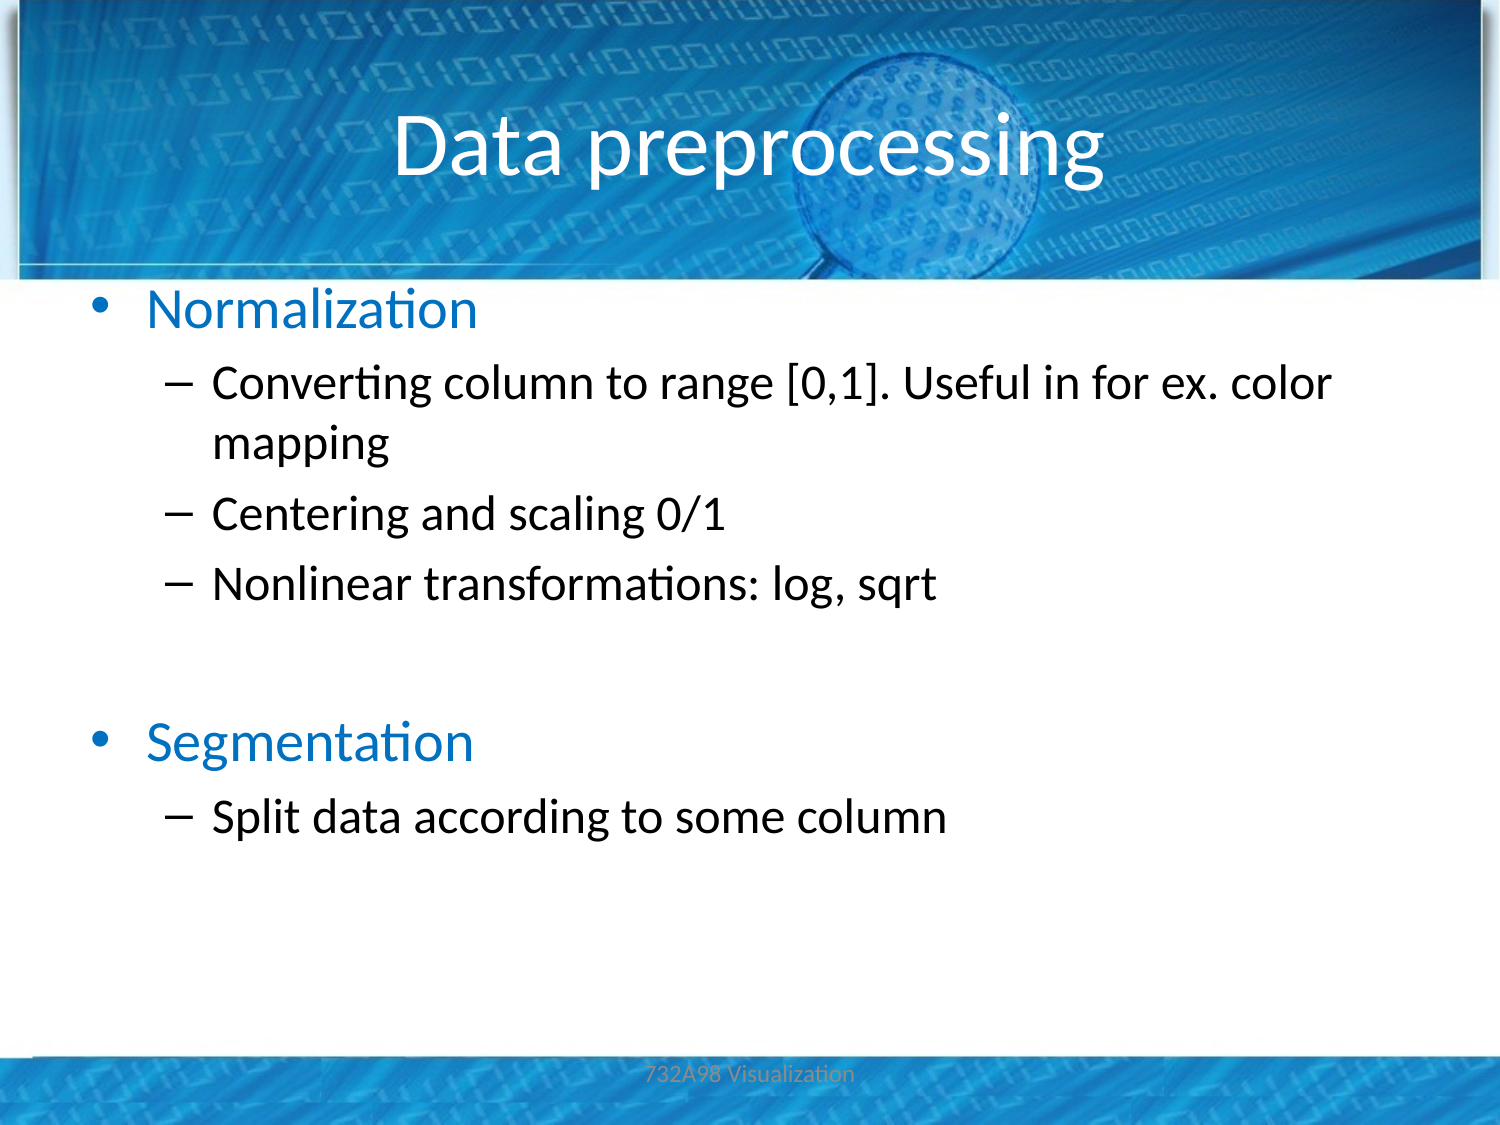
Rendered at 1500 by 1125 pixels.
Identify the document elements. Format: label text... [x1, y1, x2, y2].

picture [0, 0, 1500, 1125]
footer 732A98 Visualization [512, 1042, 988, 1103]
title Data preprocessing [75, 45, 1425, 233]
list Normalization Converting column to range [0,1]. Useful in for ex. color mapping Centering and scaling 0/1 Nonlinear transformations: log, sqrt Segmentation Split data according to some column [75, 262, 1425, 1005]
